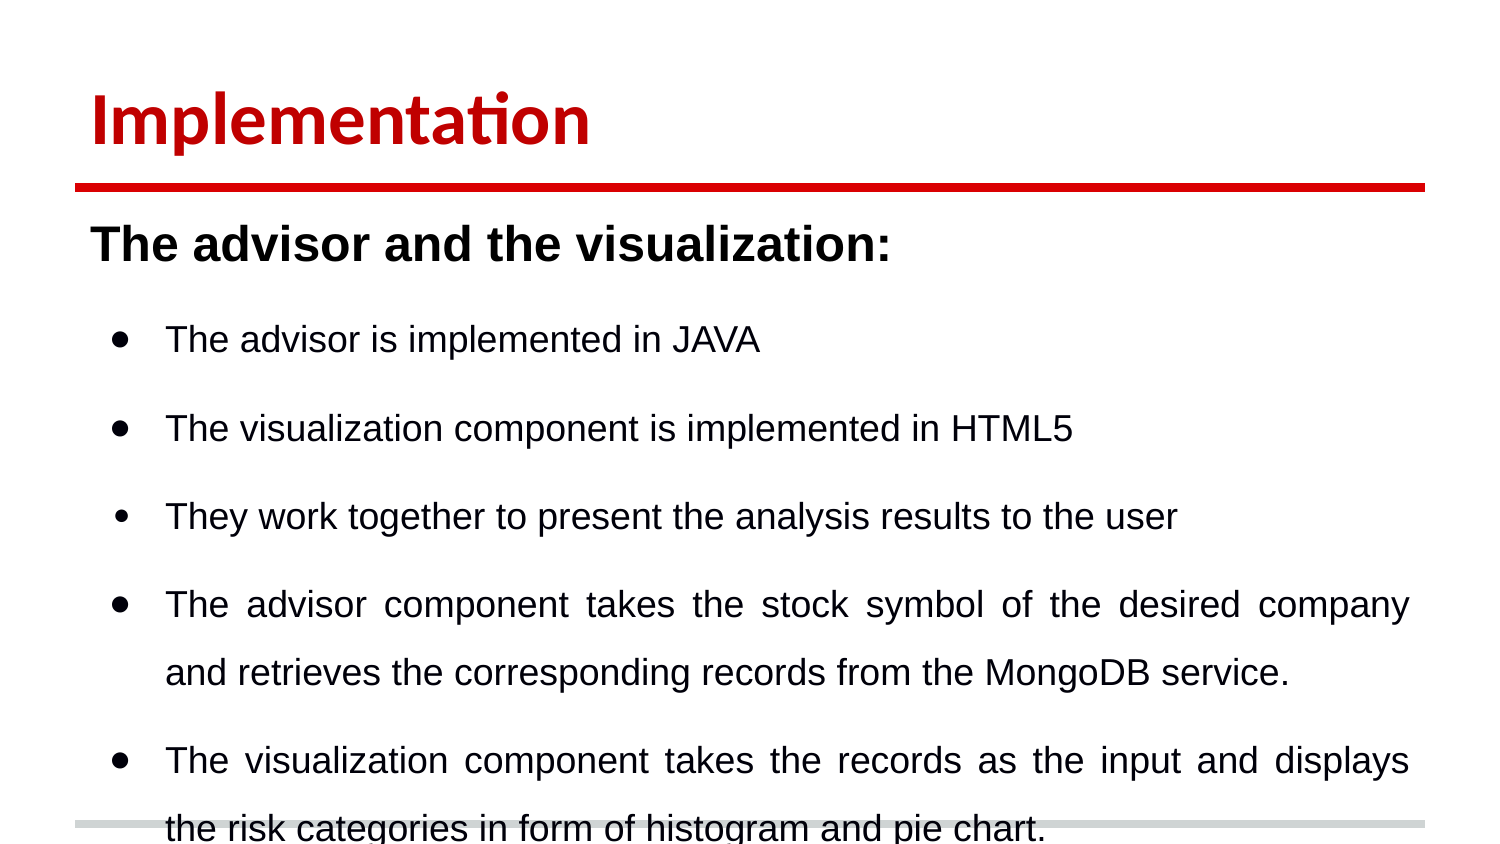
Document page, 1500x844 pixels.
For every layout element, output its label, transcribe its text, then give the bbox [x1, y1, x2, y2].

title Implementation [75, 33, 1425, 175]
list The advisor and the visualization: The advisor is implemented in JAVA The visualization component is implemented in HTML5 They work together to present the analysis results to the user The advisor component takes the stock symbol of the desired company and retrieves the corresponding records from the MongoDB service. The visualization component takes the records as the input and displays the risk categories in form of histogram and pie chart. [75, 196, 1425, 808]
